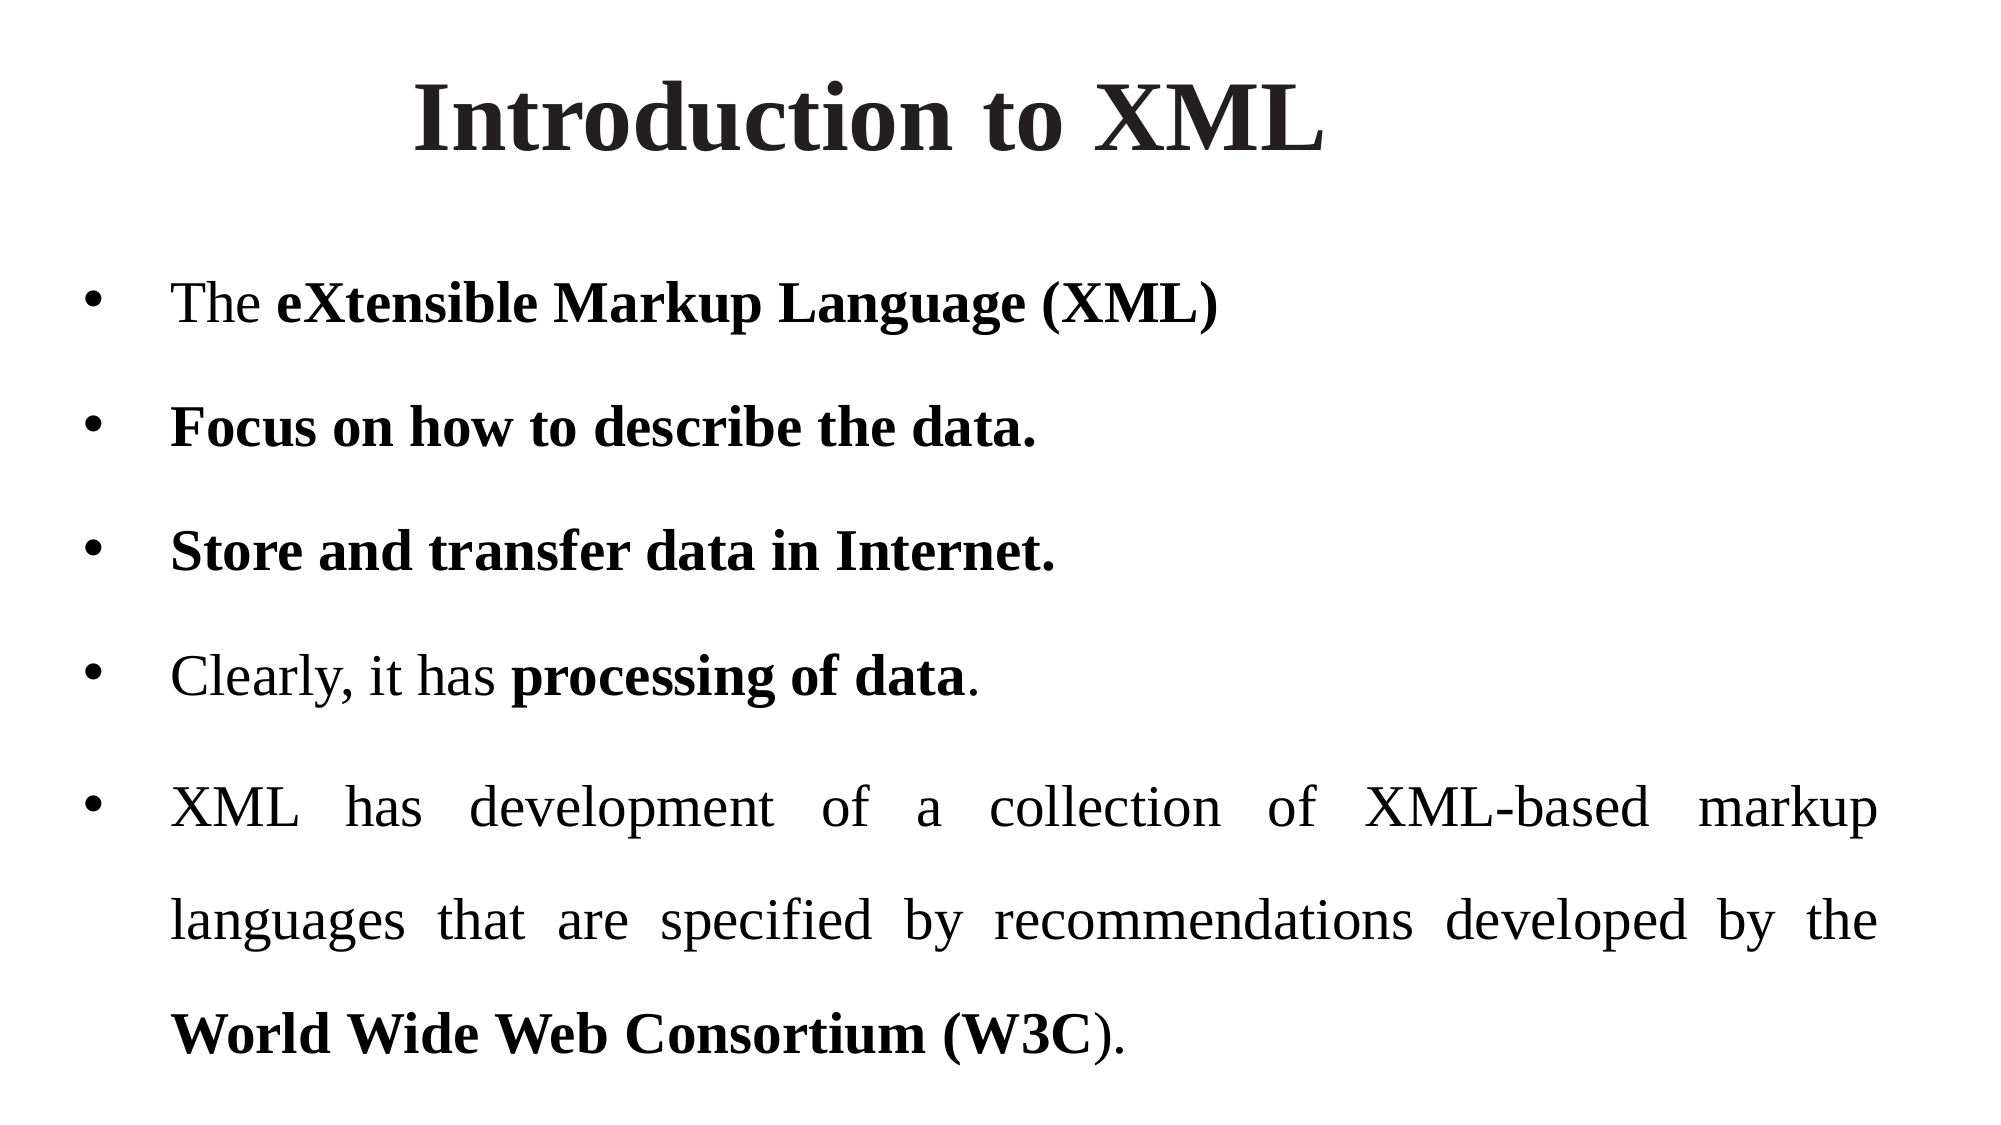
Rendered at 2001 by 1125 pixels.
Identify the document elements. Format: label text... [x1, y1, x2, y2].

text_box Introduction to XML [397, 43, 1572, 179]
subtitle The eXtensible Markup Language (XML) Focus on how to describe the data. Store and transfer data in Internet. Clearly, it has processing of data. XML has development of a collection of XML-based markup languages that are specified by recommendations developed by the World Wide Web Consortium (W3C). [68, 220, 1894, 1078]
